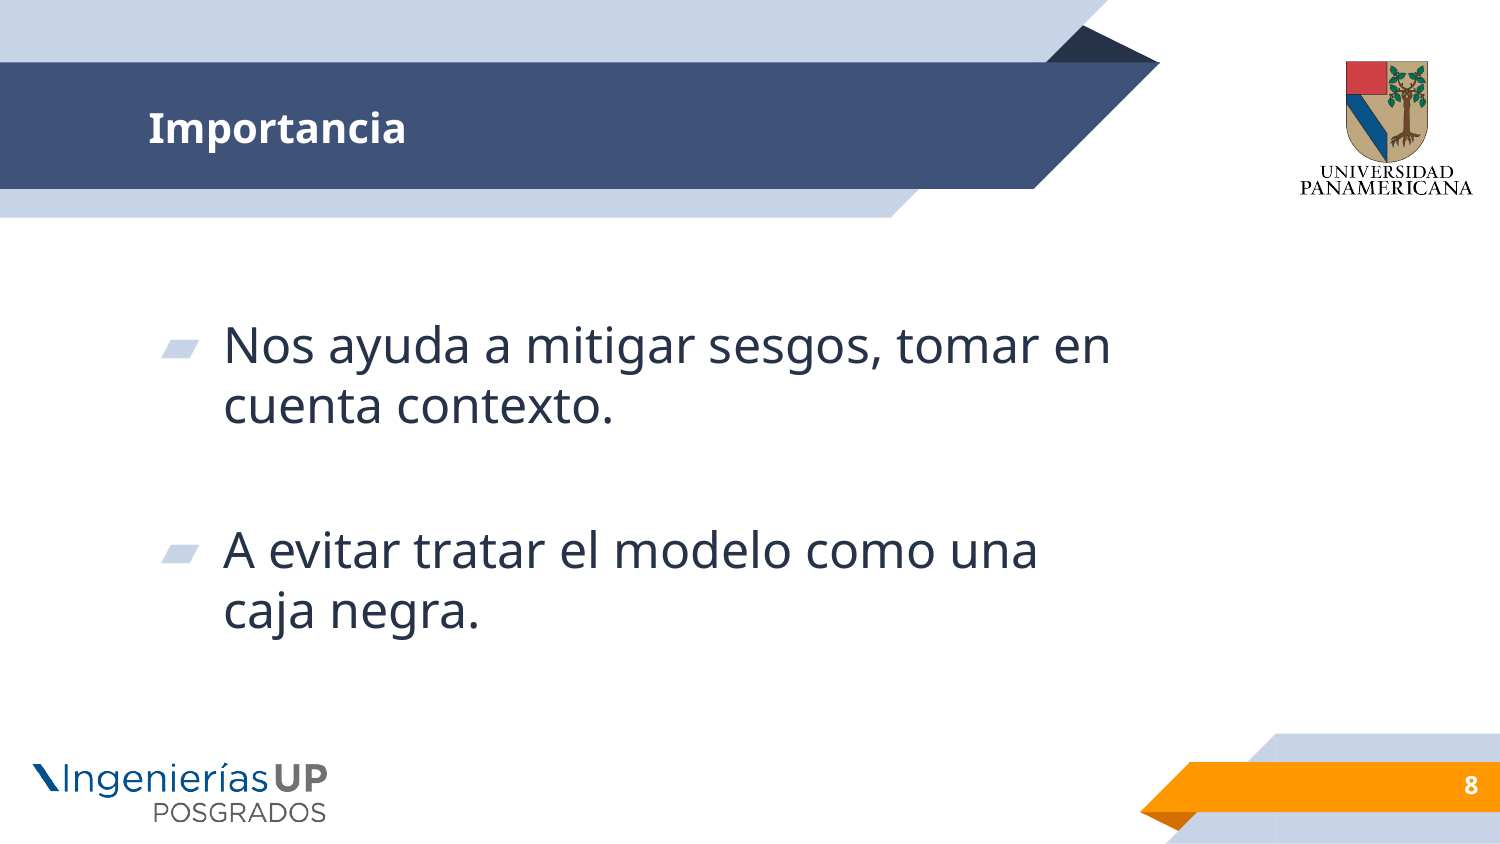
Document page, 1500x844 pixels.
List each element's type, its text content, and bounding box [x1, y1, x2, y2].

slide_number 8 [1249, 760, 1494, 813]
list Nos ayuda a mitigar sesgos, tomar en cuenta contexto. A evitar tratar el modelo como una caja negra. [133, 217, 1140, 734]
picture [1286, 44, 1490, 210]
picture [15, 737, 344, 844]
title Importancia [133, 64, 1035, 190]
